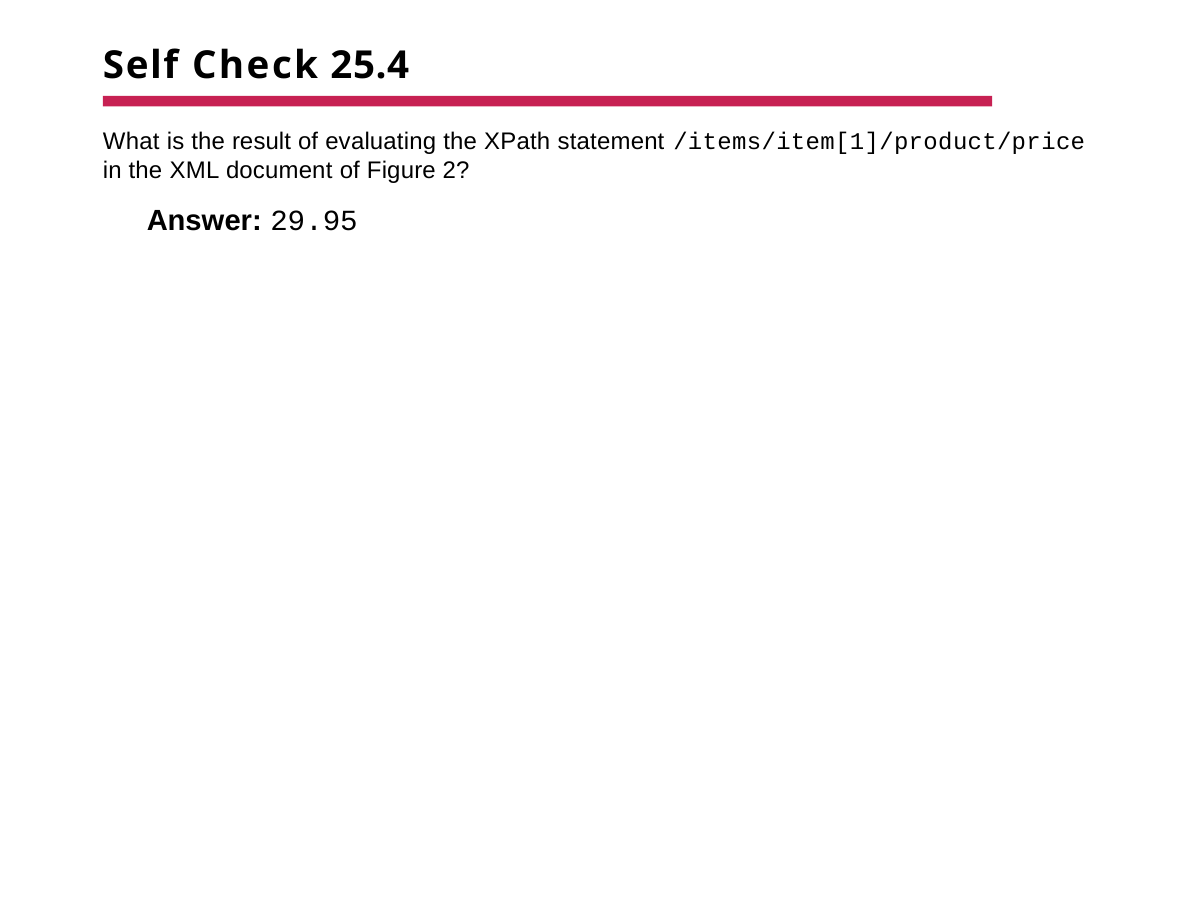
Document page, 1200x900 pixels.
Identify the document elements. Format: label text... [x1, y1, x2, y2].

text_box What is the result of evaluating the XPath statement /items/item[1]/product/price in the XML document of Figure 2? Answer: 29.95 [100, 125, 1087, 237]
title Self Check 25.4 [100, 39, 1100, 191]
